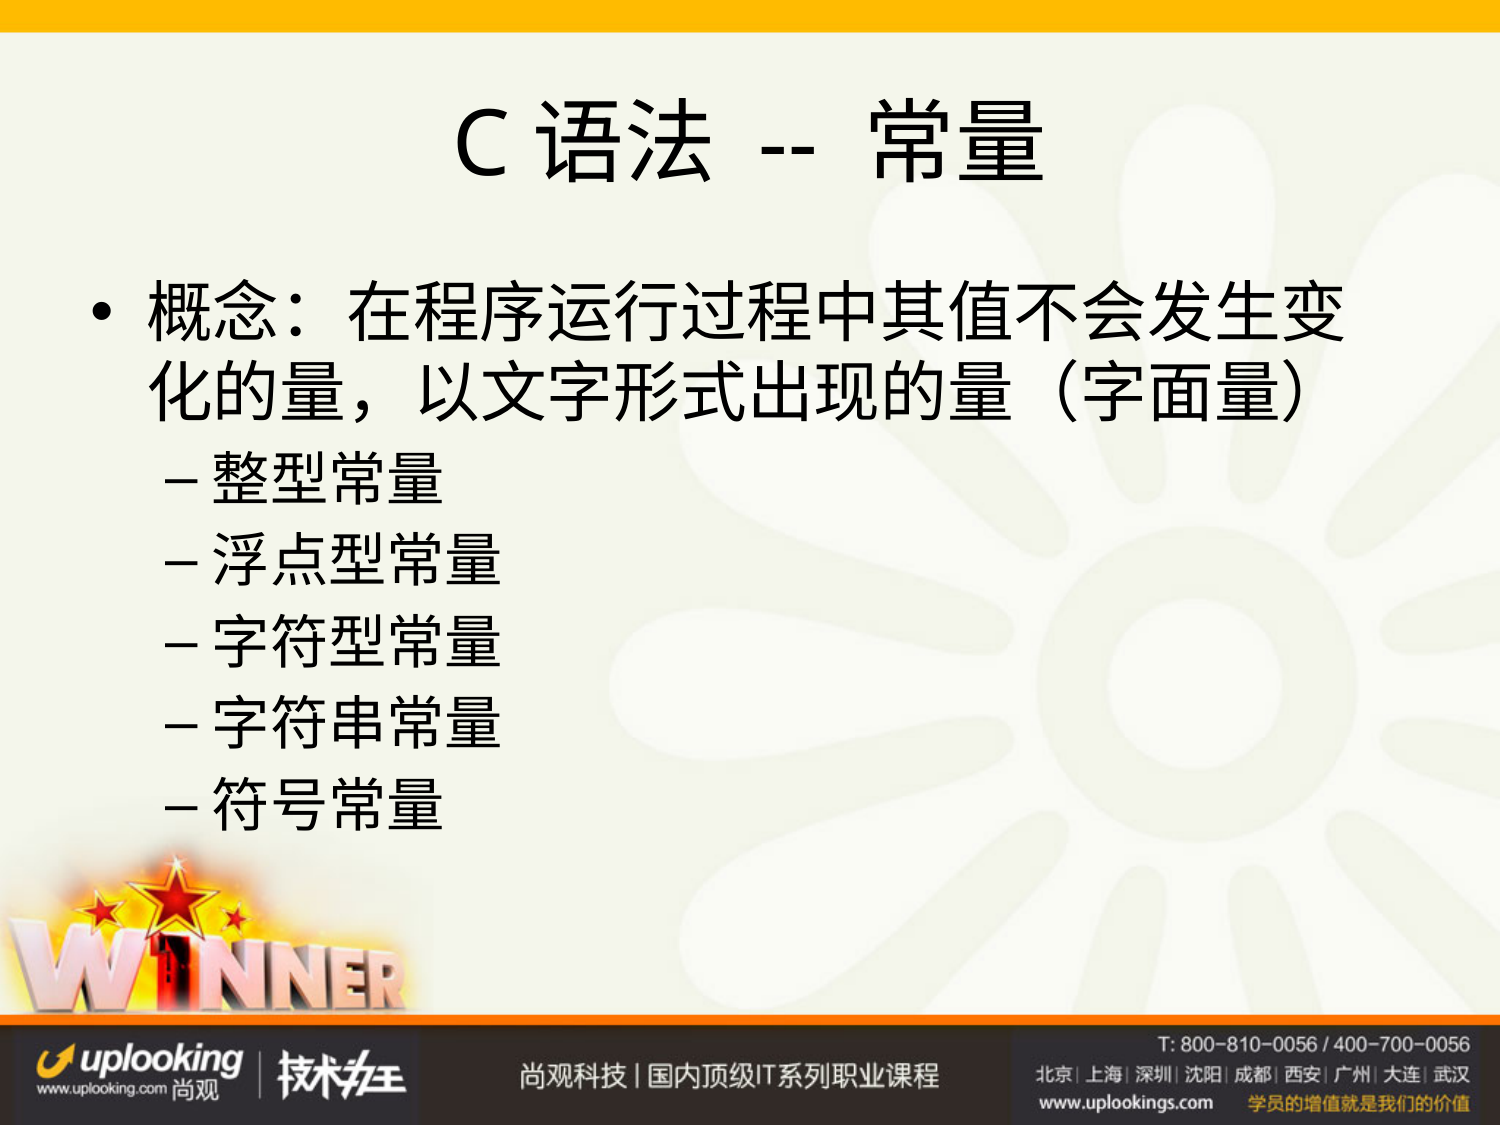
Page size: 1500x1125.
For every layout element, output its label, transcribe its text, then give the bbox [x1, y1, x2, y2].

picture [0, 0, 1500, 1125]
title C语法 -- 常量 [75, 45, 1425, 233]
list 概念：在程序运行过程中其值不会发生变化的量，以文字形式出现的量（字面量） 整型常量 浮点型常量 字符型常量 字符串常量 符号常量 [75, 262, 1425, 1005]
